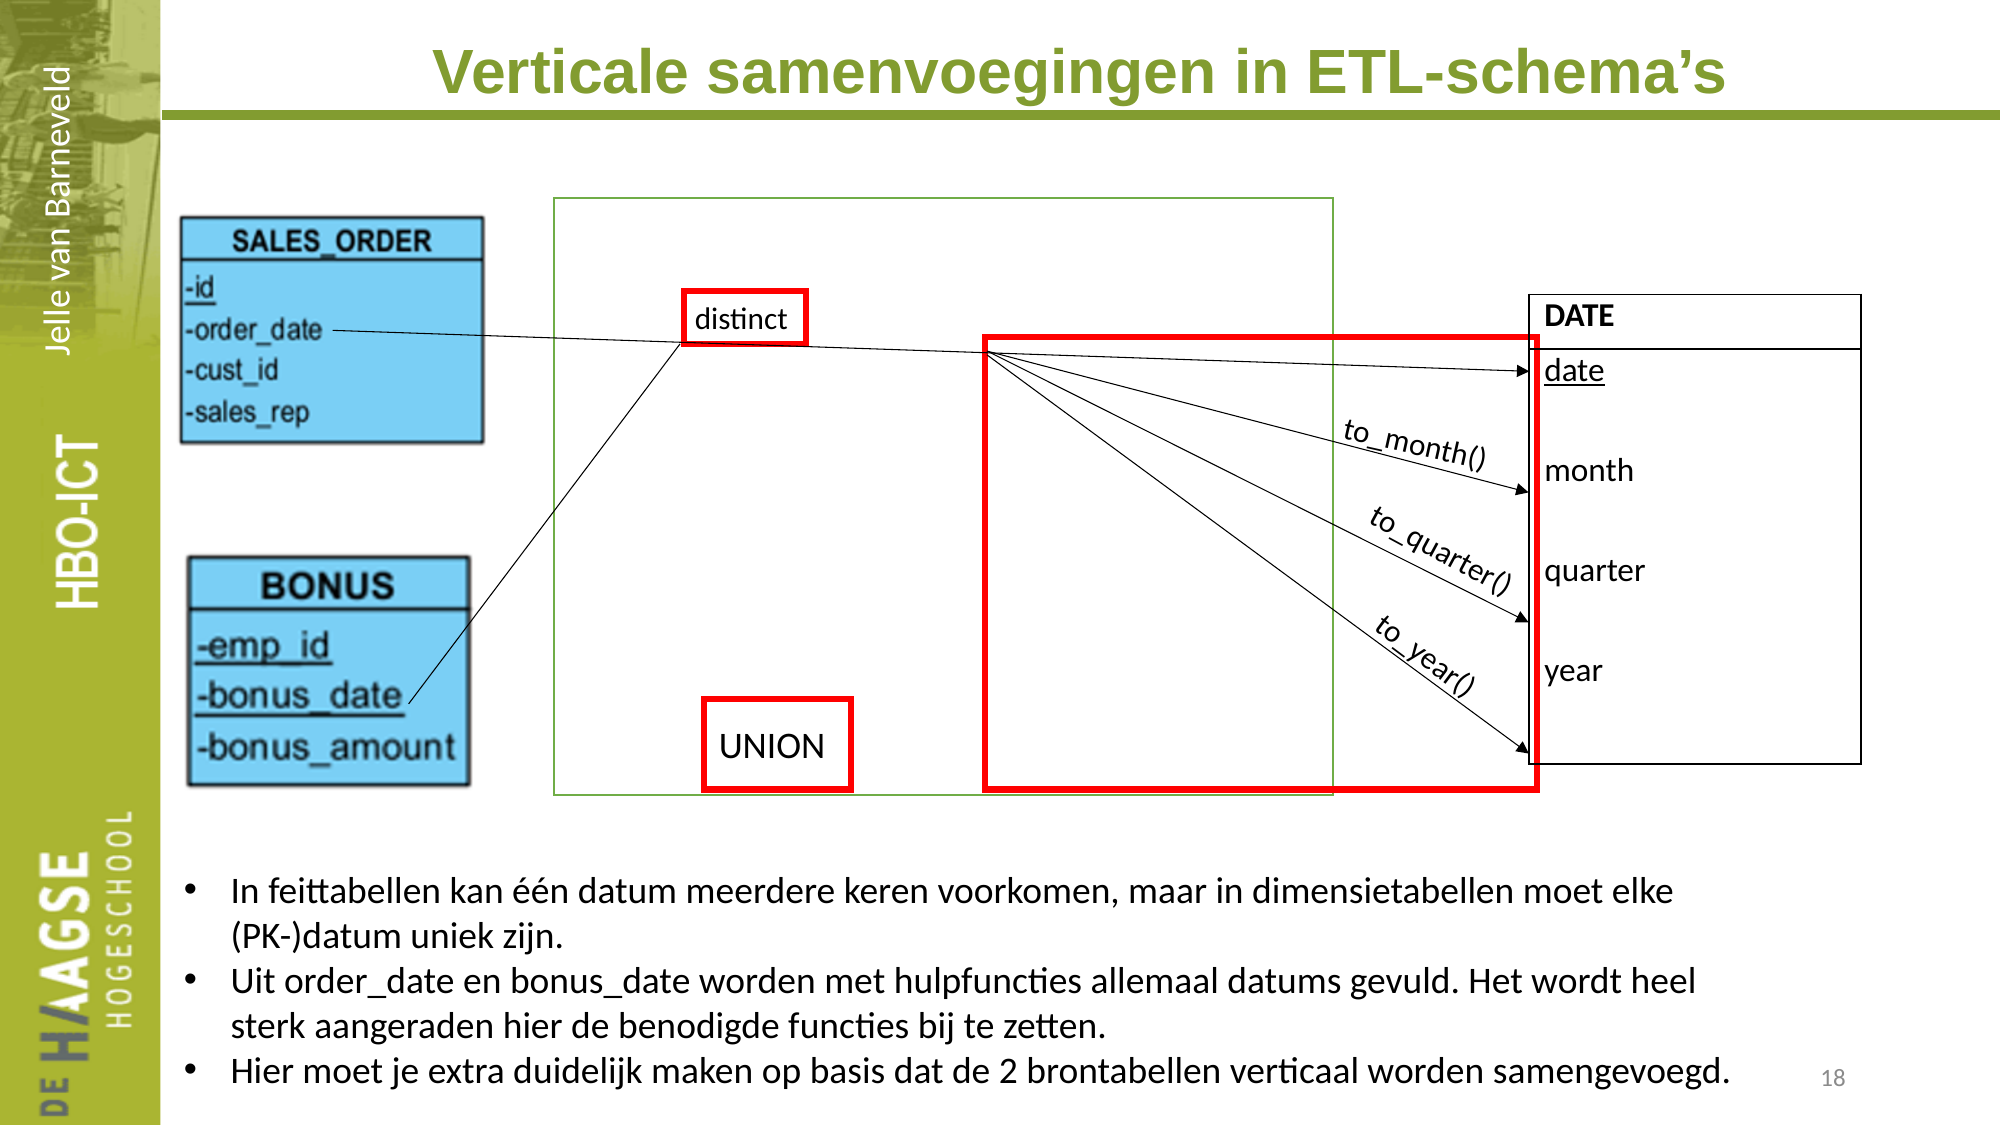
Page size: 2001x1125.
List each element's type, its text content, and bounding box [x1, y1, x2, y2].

picture [0, 0, 161, 1125]
text_box [984, 372, 1538, 790]
text_box to_year() [1529, 698, 1550, 741]
text_box UNION [553, 372, 1334, 796]
text_box Verticale samenvoegingen in ETL-schema’s [162, 0, 2000, 110]
text_box to_month() [1529, 441, 1538, 480]
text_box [332, 330, 1530, 372]
text_box [703, 698, 852, 790]
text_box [986, 350, 1529, 623]
table_header DATE [1530, 295, 1860, 348]
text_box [408, 343, 680, 704]
picture [173, 211, 492, 452]
slide_number 18 [1411, 1046, 1861, 1107]
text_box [987, 354, 1529, 754]
text_box Jelle van Barneveld [24, 11, 85, 372]
picture [181, 550, 484, 798]
text_box distinct [679, 290, 808, 330]
text_box In feittabellen kan één datum meerdere keren voorkomen, maar in dimensietabellen moet elke (PK-)datum uniek zijn. Uit order_date en bonus_date worden met hulpfuncties allemaal datums gevuld. Het wordt heel sterk aangeraden hier de benodigde functies bij te zetten. Hier moet je extra duidelijk maken op basis dat de 2 brontabellen verticaal worden samengevoegd. [169, 858, 1758, 1099]
text_box to_quarter() [1529, 566, 1555, 626]
table_cell date month quarter year [1530, 350, 1860, 763]
text_box UNION [553, 197, 1334, 330]
